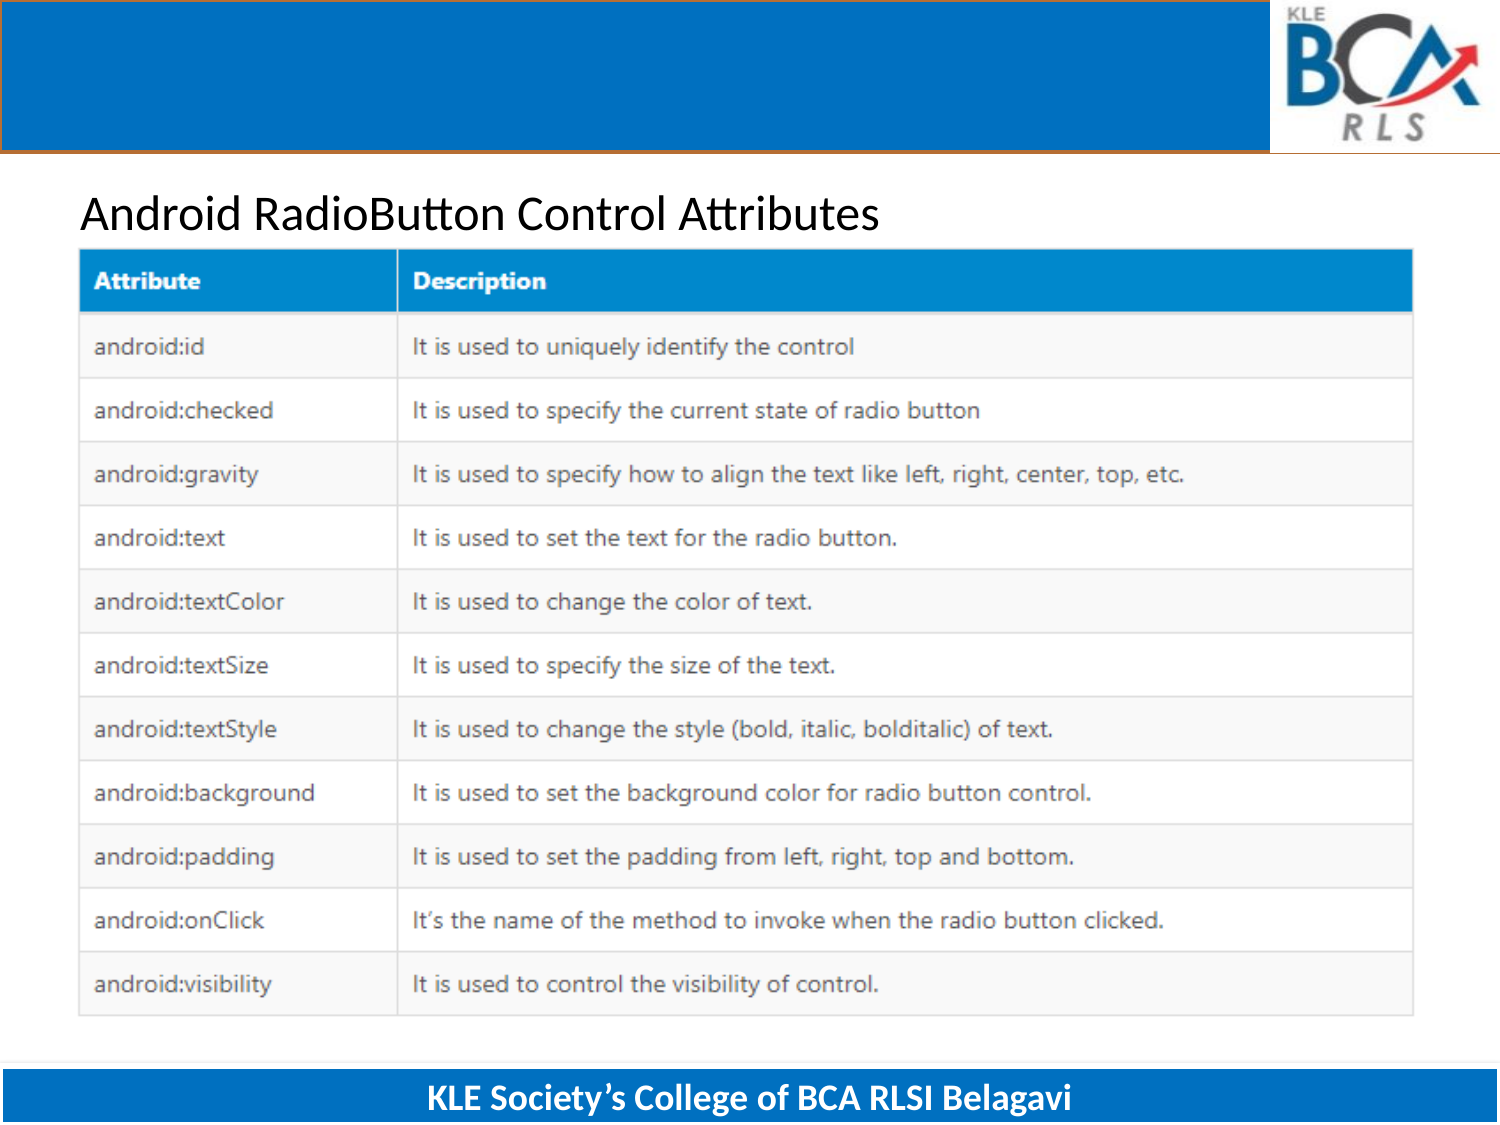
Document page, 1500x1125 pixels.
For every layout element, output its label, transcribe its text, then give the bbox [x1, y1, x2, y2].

text_box KLE Society’s College of BCA RLSI Belagavi [0, 1063, 1500, 1125]
picture [1270, 0, 1500, 153]
text_box [0, 0, 1268, 154]
list Android RadioButton Control Attributes [64, 172, 1483, 916]
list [75, 243, 1425, 1020]
